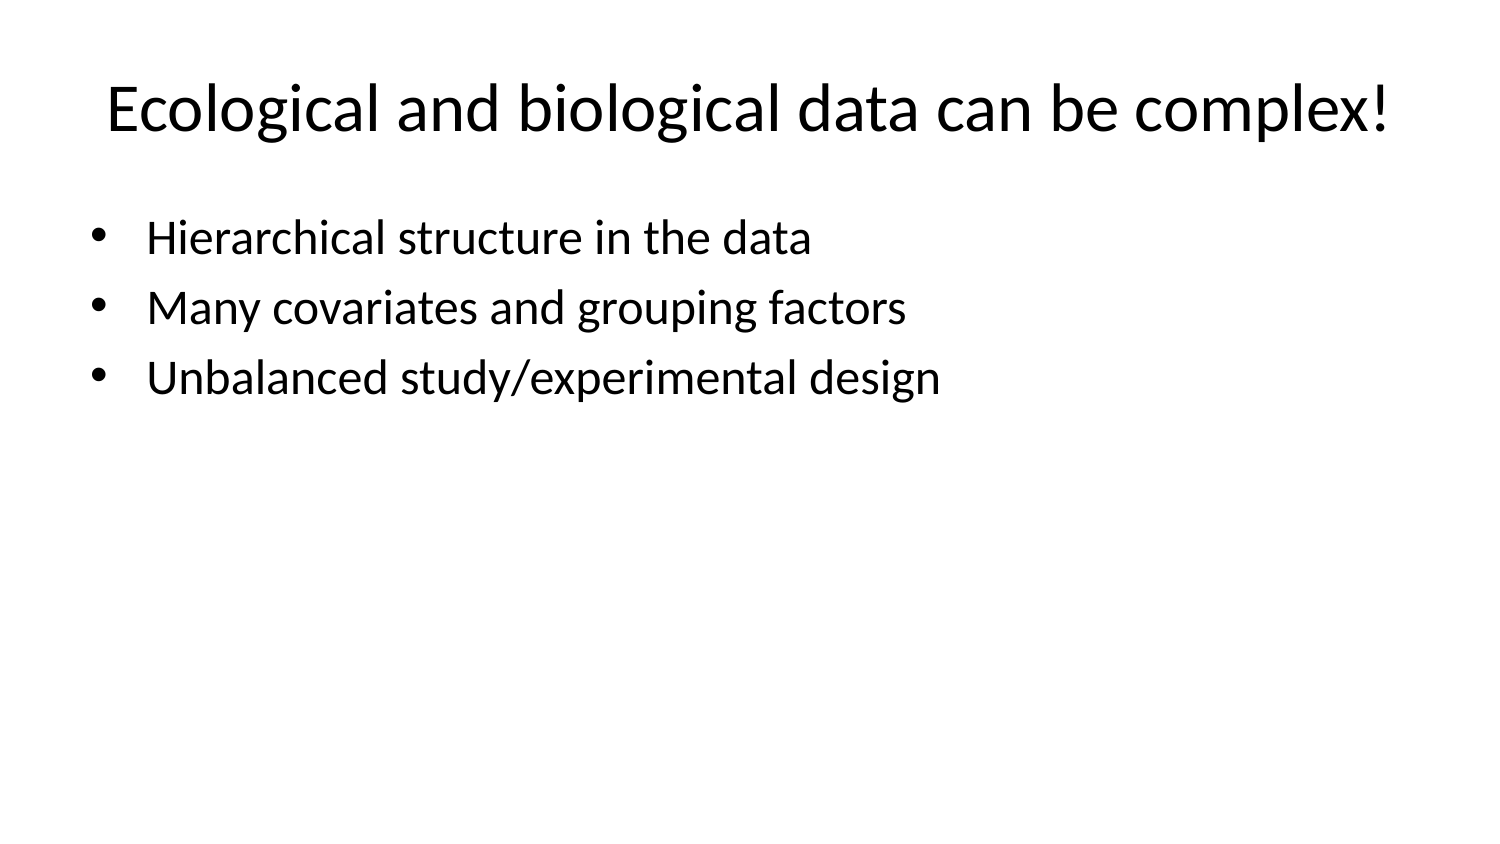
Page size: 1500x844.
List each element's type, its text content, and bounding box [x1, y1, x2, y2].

list Hierarchical structure in the data Many covariates and grouping factors Unbalanced study/experimental design [75, 196, 1425, 754]
title Ecological and biological data can be complex! [75, 33, 1425, 175]
